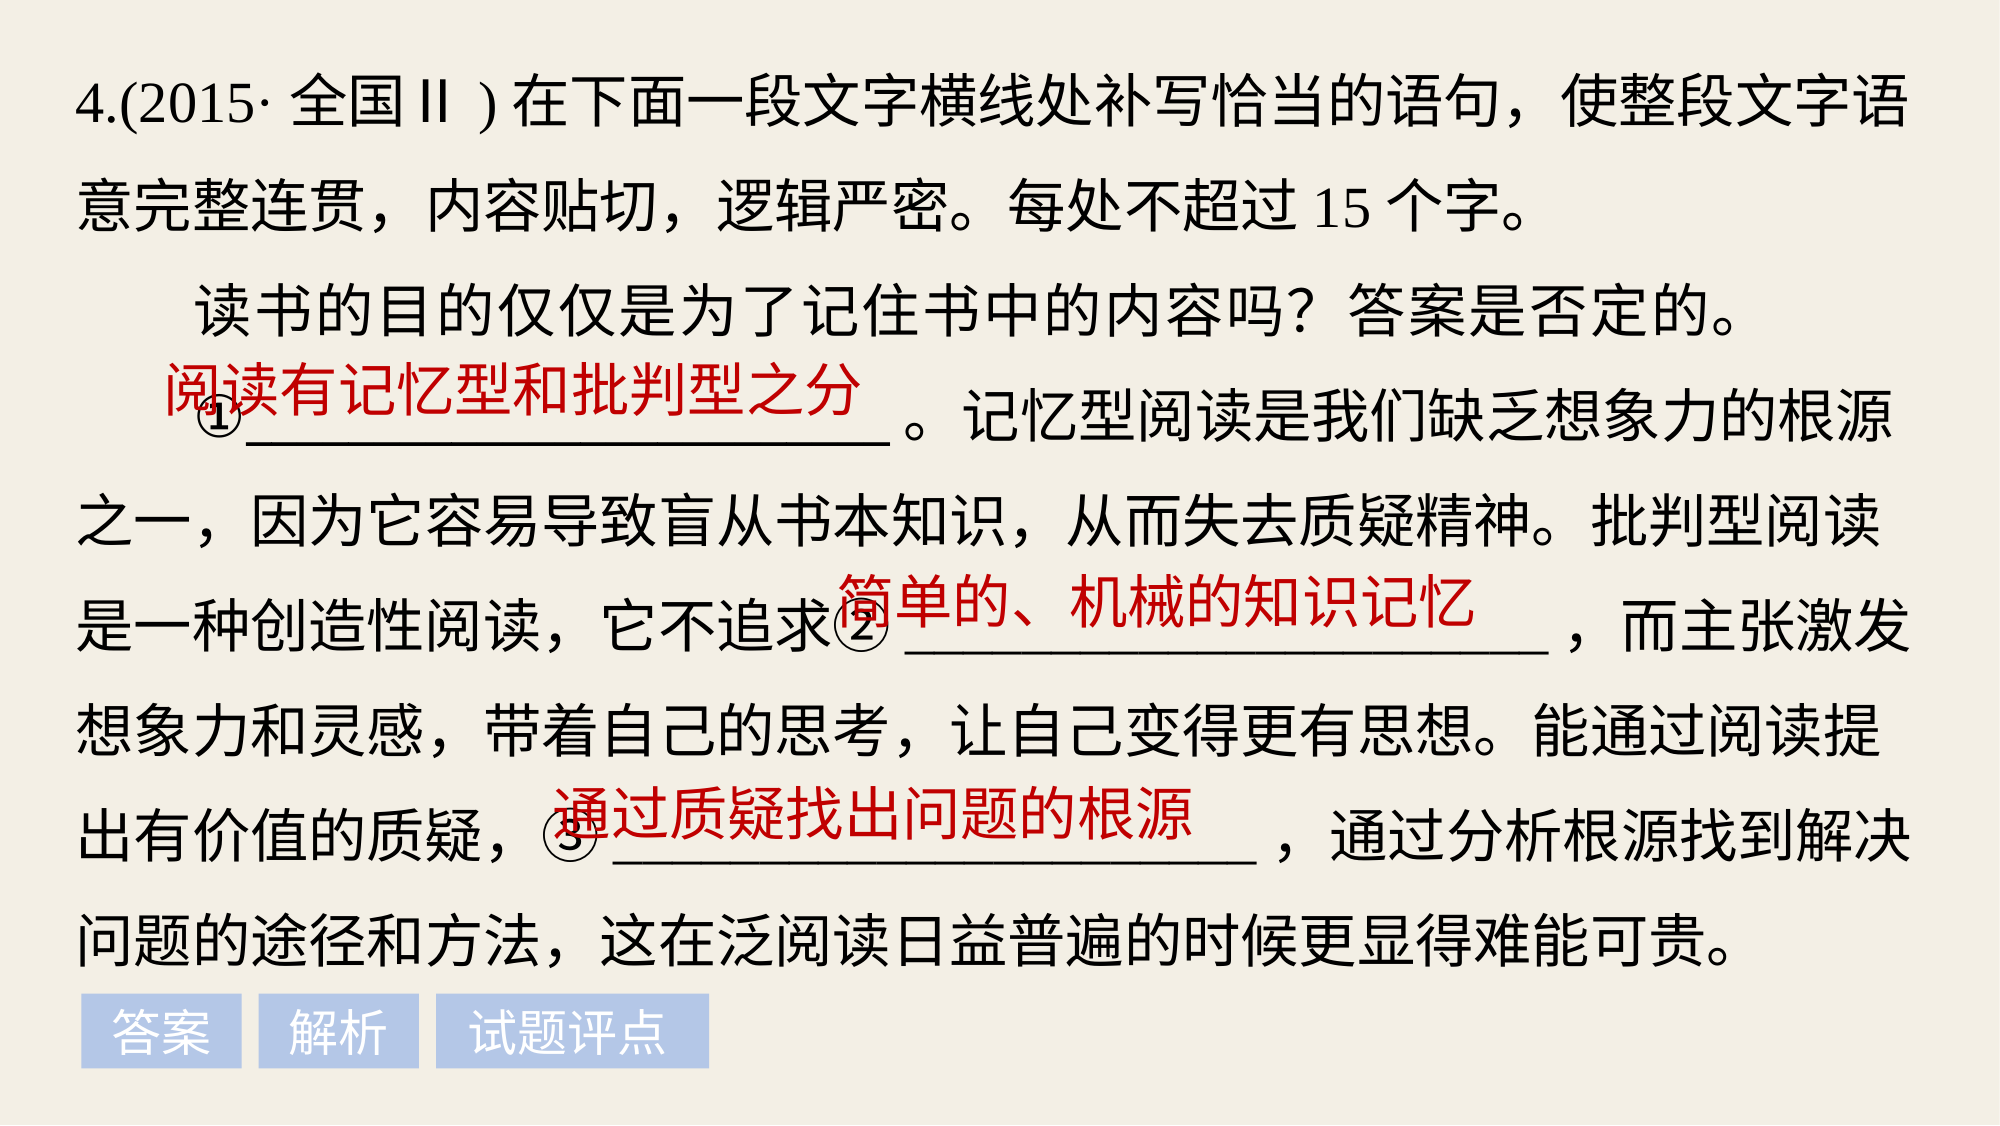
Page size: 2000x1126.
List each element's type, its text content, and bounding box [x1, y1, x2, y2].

text_box 答案 [81, 993, 242, 1069]
text_box 简单的、机械的知识记忆 [821, 557, 1492, 643]
text_box 解析 [258, 993, 419, 1069]
text_box 阅读有记忆型和批判型之分 [148, 345, 878, 430]
text_box 通过质疑找出问题的根源 [538, 770, 1209, 855]
text_box 4.(2015·全国Ⅱ)在下面一段文字横线处补写恰当的语句，使整段文字语意完整连贯，内容贴切，逻辑严密。每处不超过15个字。 读书的目的仅仅是为了记住书中的内容吗？答案是否定的。 ①_________________________。记忆型阅读是我们缺乏想象力的根源之一，因为它容易导致盲从书本知识，从而失去质疑精神。批判型阅读是一种创造性阅读，它不追求②______________________，而主张激发想象力和灵感，带着自己的思考，让自己变得更有思想。能通过阅读提出有价值的质疑，③______________________，通过分析根源找到解决问题的途径和方法，这在泛阅读日益普遍的时候更显得难能可贵。 [55, 19, 1939, 984]
text_box 试题评点 [436, 993, 710, 1069]
